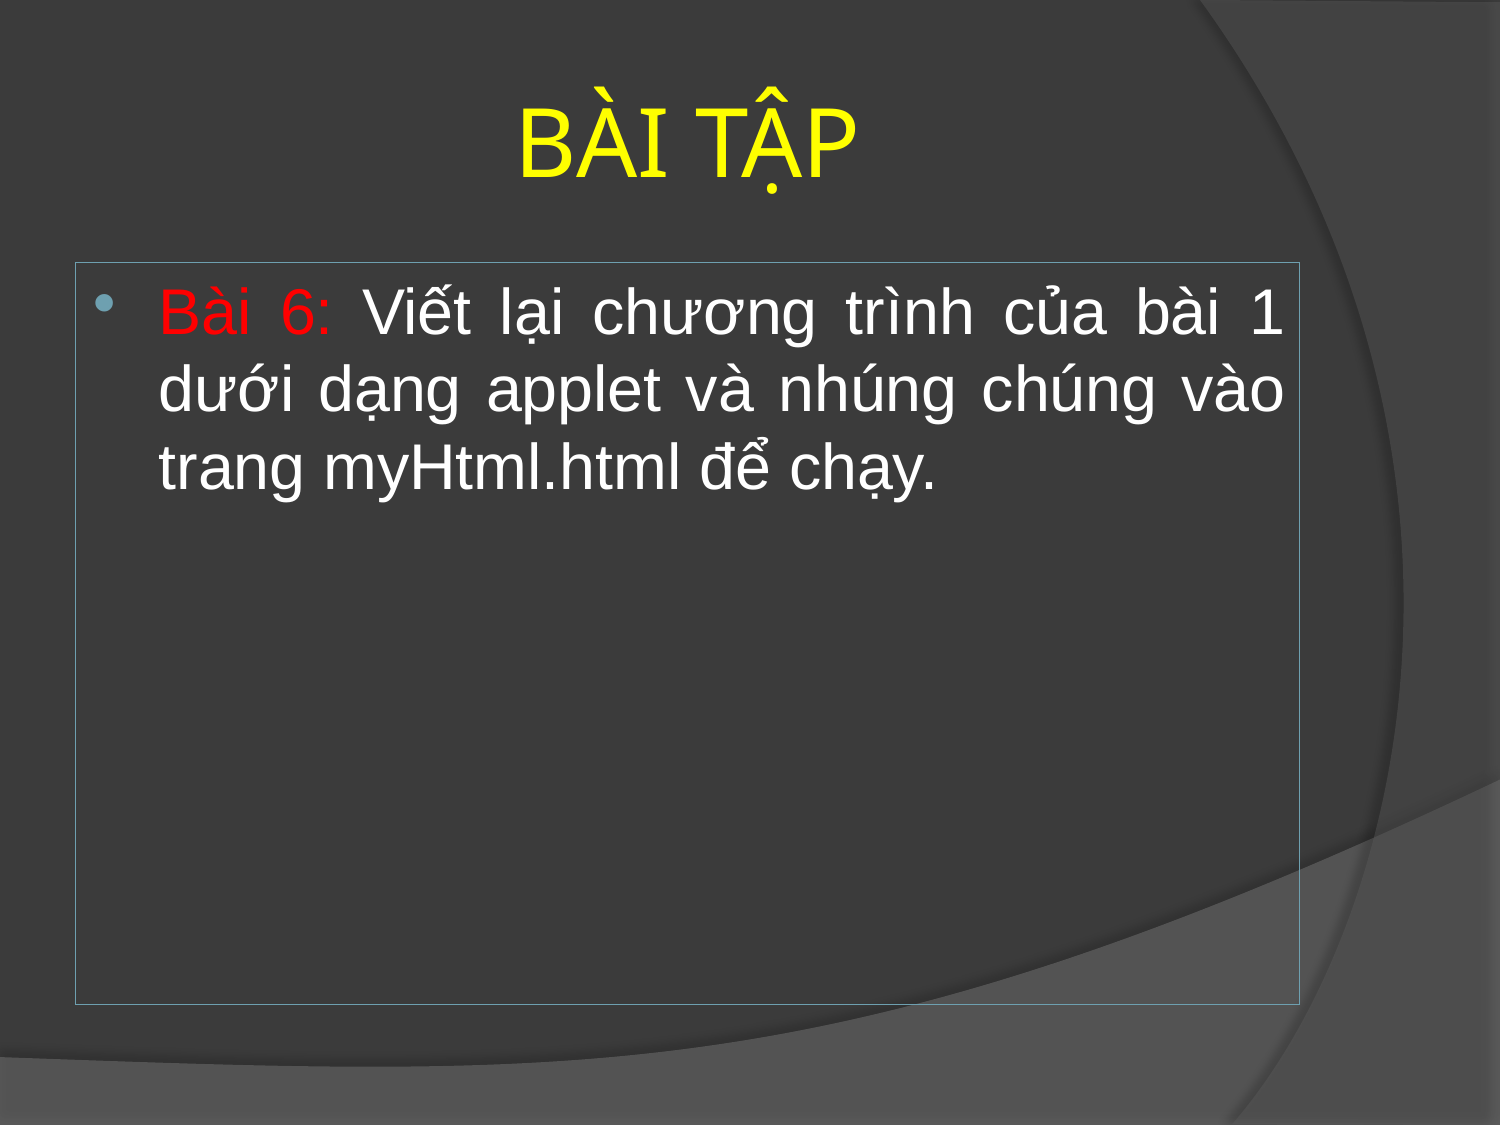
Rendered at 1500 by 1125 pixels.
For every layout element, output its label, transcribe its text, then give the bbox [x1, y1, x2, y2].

title BÀI TẬP [75, 45, 1300, 233]
list Bài 6: Viết lại chương trình của bài 1 dưới dạng applet và nhúng chúng vào trang myHtml.html để chạy. [75, 262, 1300, 1005]
